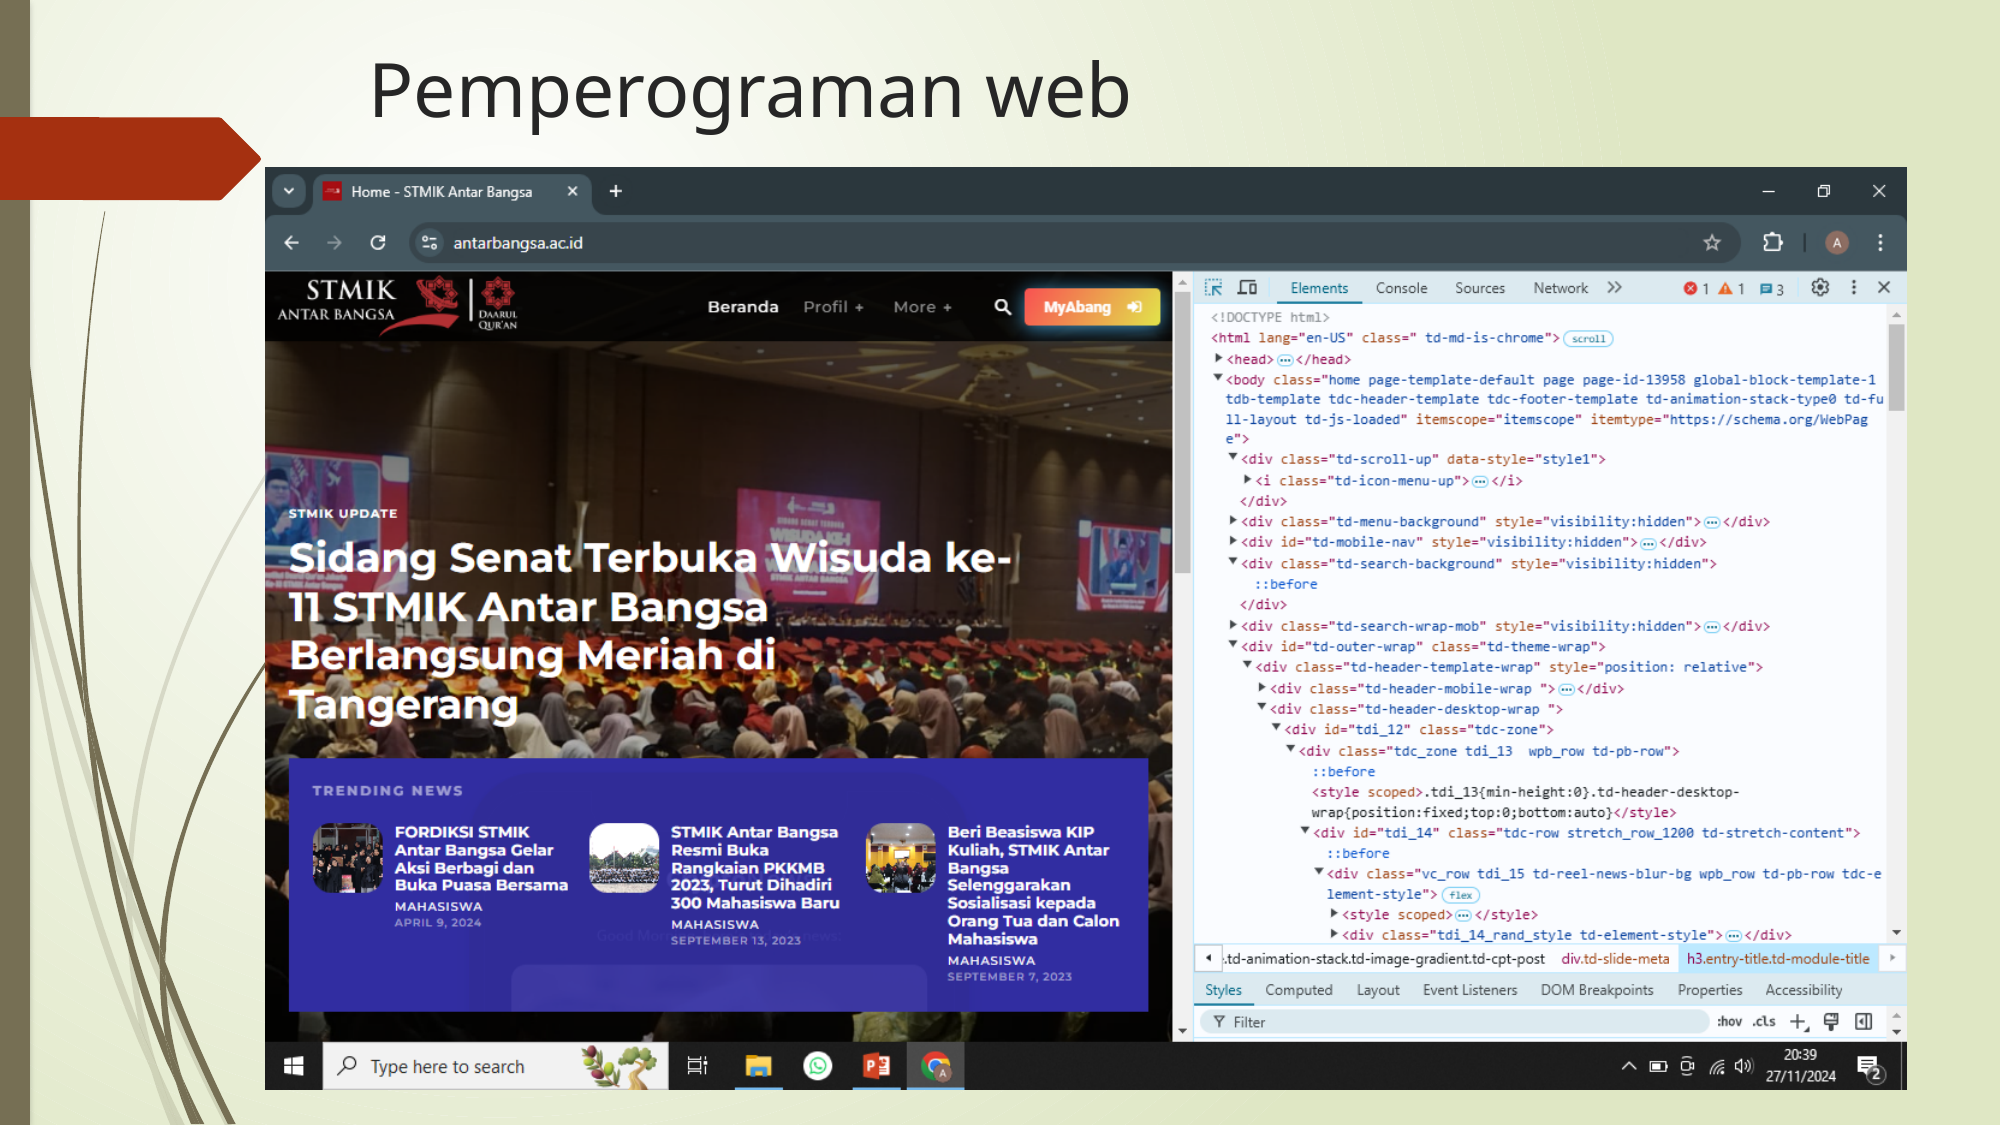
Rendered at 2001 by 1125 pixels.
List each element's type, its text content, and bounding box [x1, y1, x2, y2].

title Pemperograman web [353, 34, 1816, 166]
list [265, 166, 1908, 1091]
